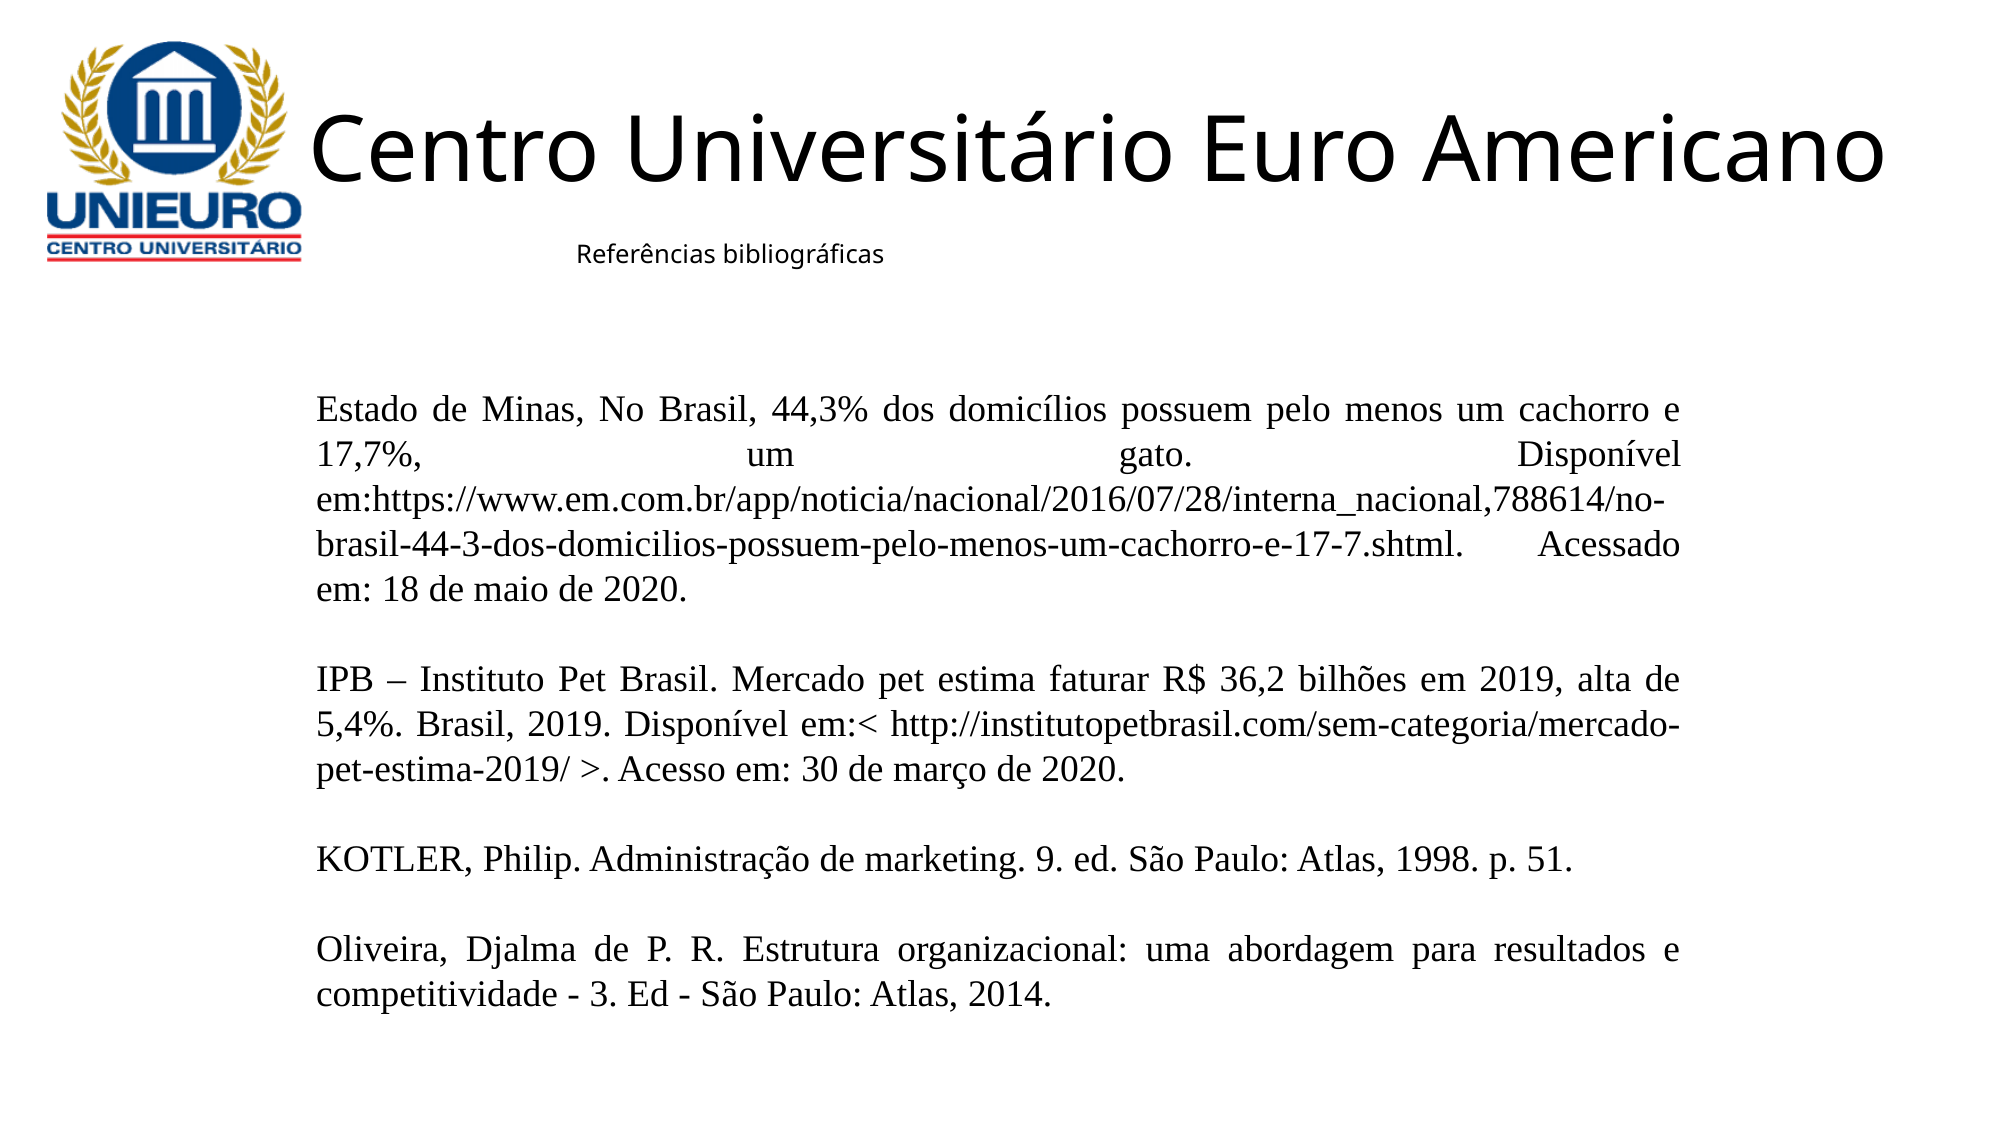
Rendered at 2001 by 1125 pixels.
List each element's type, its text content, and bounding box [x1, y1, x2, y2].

title Referências bibliográficas [280, 244, 1188, 309]
text_box Centro Universitário Euro Americano [302, 60, 2000, 244]
picture [47, 41, 302, 263]
text_box Estado de Minas, No Brasil, 44,3% dos domicílios possuem pelo menos um cachorro e 17,7%, um gato. Disponível em:https://www.em.com.br/app/noticia/nacional/2016/07/28/interna_nacional,788614/no-brasil-44-3-dos-domicilios-possuem-pelo-menos-um-cachorro-e-17-7.shtml. Acessado em: 18 de maio de 2020. IPB – Instituto Pet Brasil. Mercado pet estima faturar R$ 36,2 bilhões em 2019, alta de 5,4%. Brasil, 2019. Disponível em:< http://institutopetbrasil.com/sem-categoria/mercado-pet-estima-2019/ >. Acesso em: 30 de março de 2020. KOTLER, Philip. Administração de marketing. 9. ed. São Paulo: Atlas, 1998. p. 51. Oliveira, Djalma de P. R. Estrutura organizacional: uma abordagem para resultados e competitividade - 3. Ed - São Paulo: Atlas, 2014. [301, 331, 1698, 1070]
